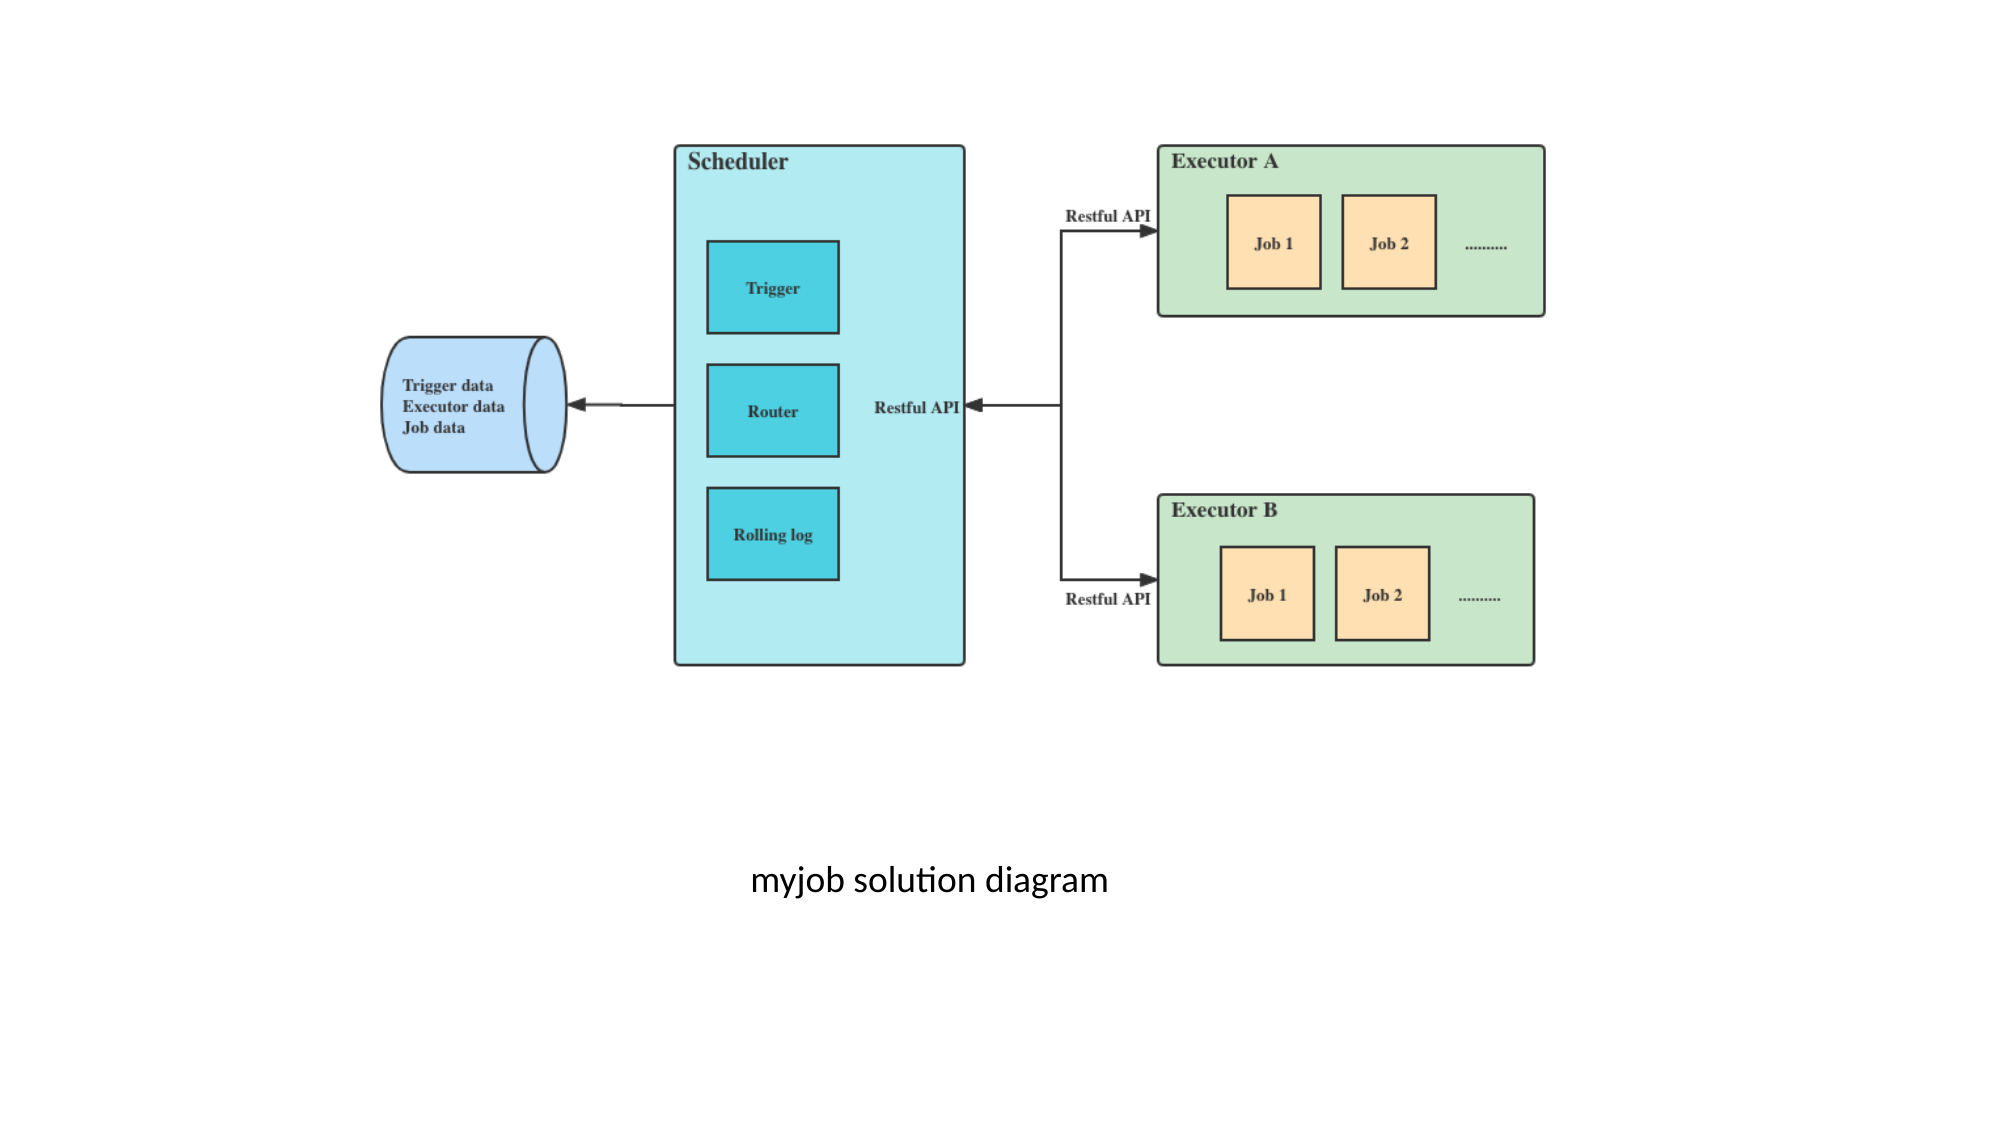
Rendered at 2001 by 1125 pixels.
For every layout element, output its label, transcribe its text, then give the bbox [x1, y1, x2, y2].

picture [349, 113, 1597, 698]
text_box myjob solution diagram [735, 847, 1287, 907]
